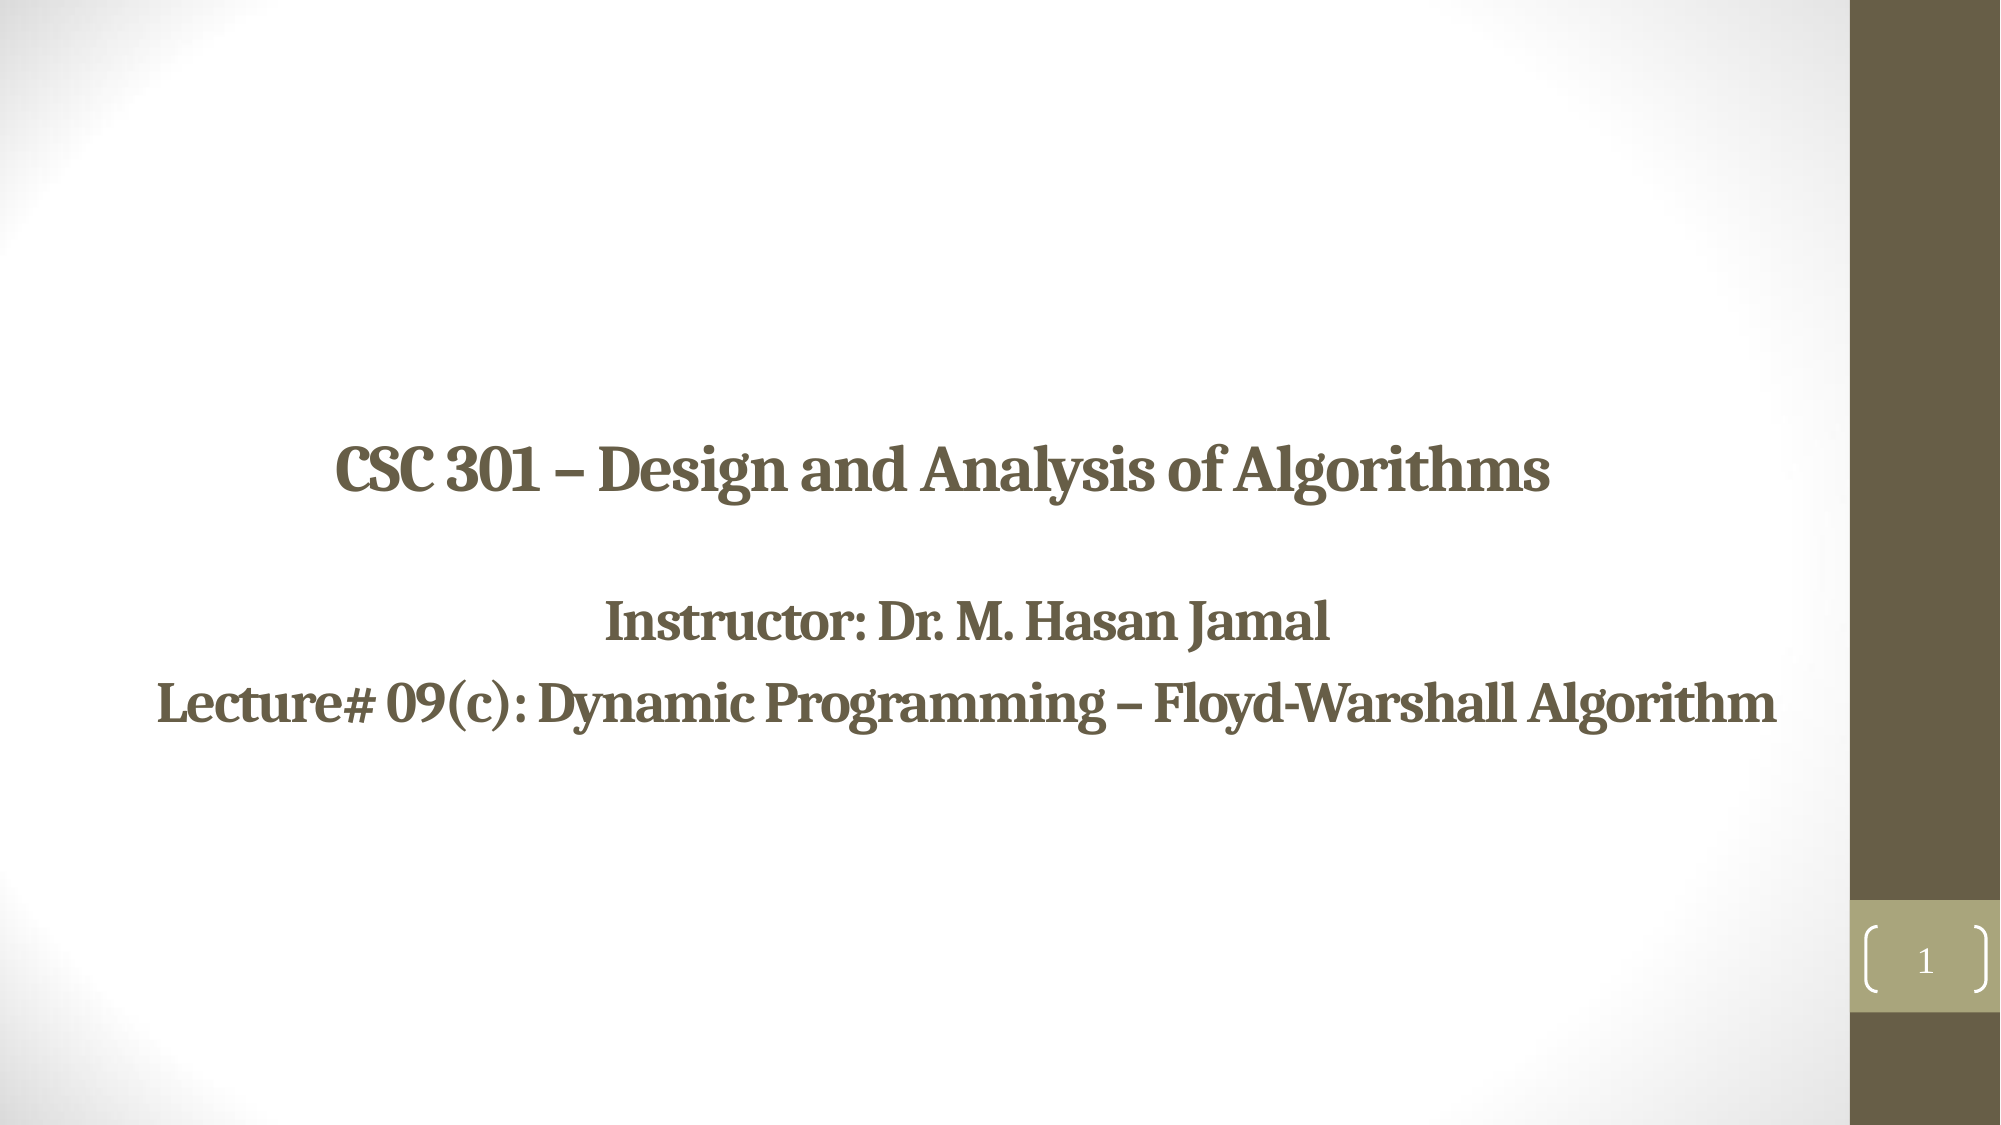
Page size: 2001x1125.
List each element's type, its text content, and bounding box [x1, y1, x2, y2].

picture [0, 0, 1849, 1125]
title CSC 301 – Design and Analysis of Algorithms [249, 271, 1638, 513]
text_box Instructor: Dr. M. Hasan Jamal Lecture# 09(c): Dynamic Programming – Floyd-Warshall Algorithm [105, 574, 1831, 863]
slide_number 1 [1864, 924, 1988, 994]
